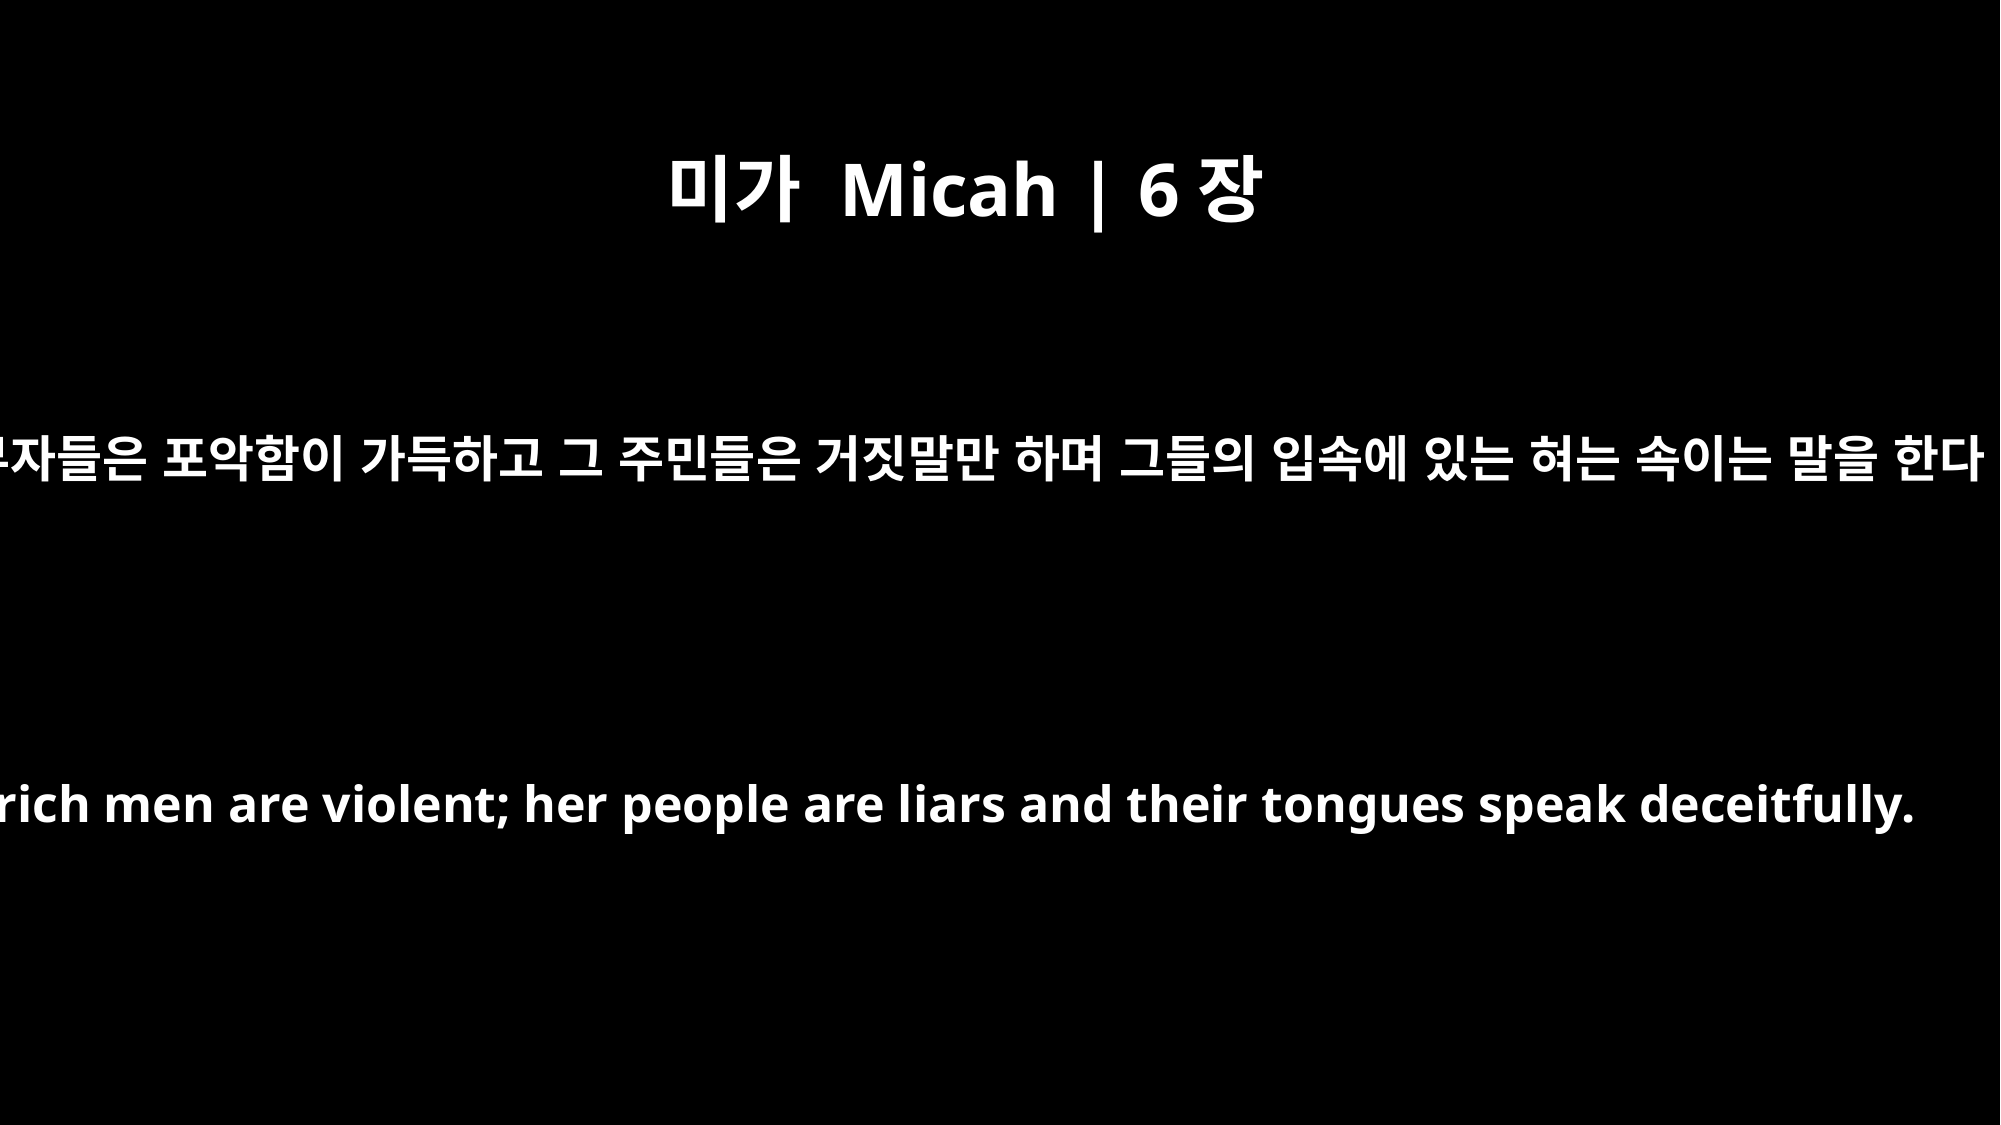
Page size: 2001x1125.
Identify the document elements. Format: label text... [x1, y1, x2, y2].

text_box 12 그 부자들은 포악함이 가득하고 그 주민들은 거짓말만 하며 그들의 입속에 있는 혀는 속이는 말을 한다. [0, 359, 2000, 495]
text_box 미가 Micah | 6장 [652, 136, 1280, 239]
text_box Her rich men are violent; her people are liars and their tongues speak deceitfully. [0, 764, 1932, 840]
